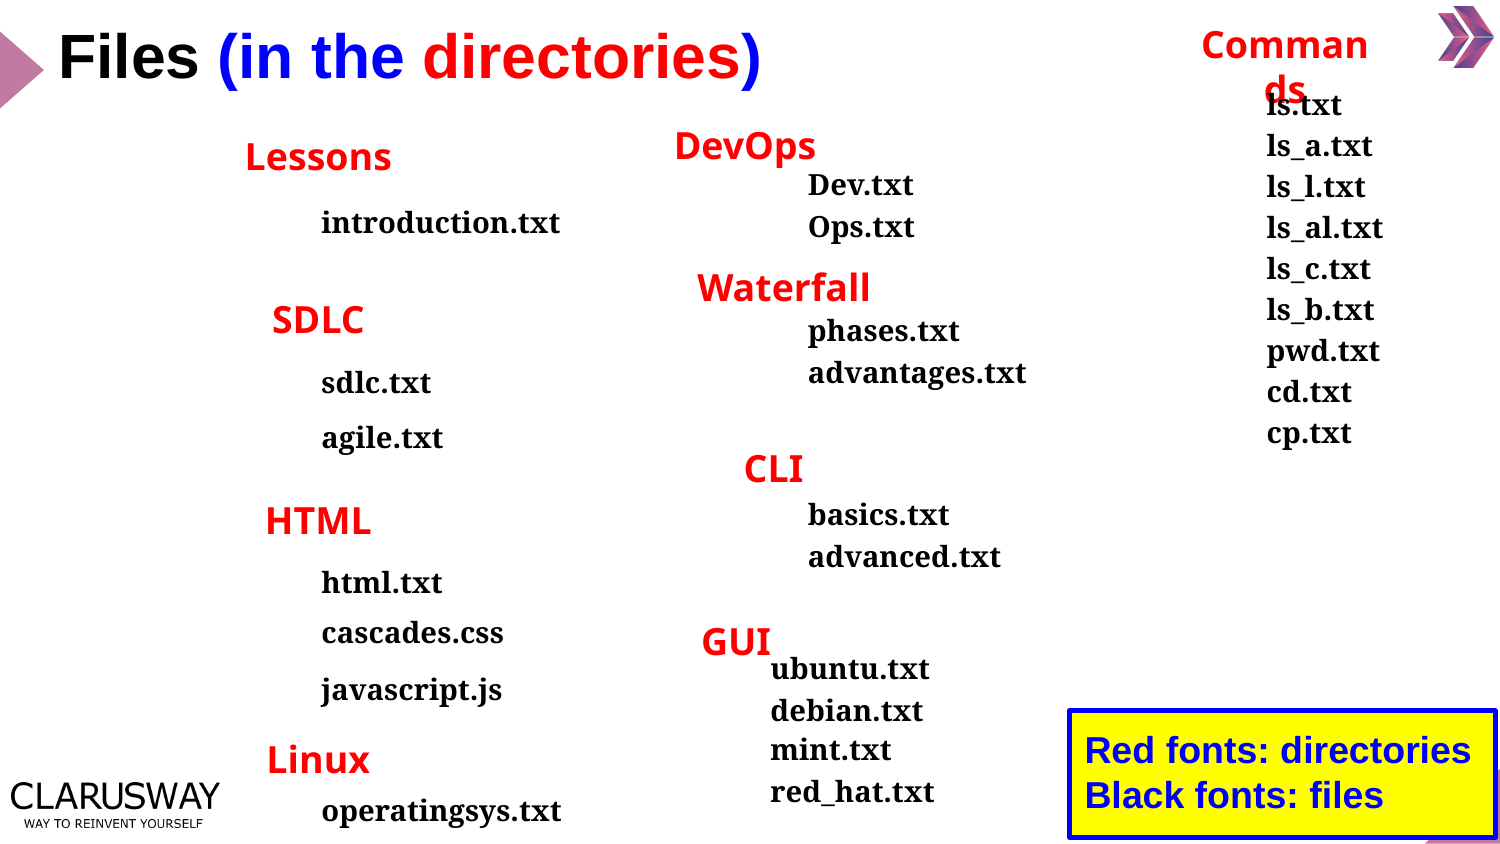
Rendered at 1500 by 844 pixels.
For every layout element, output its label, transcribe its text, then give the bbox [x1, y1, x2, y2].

text_box red_hat.txt [755, 758, 1062, 823]
text_box Linux [228, 720, 409, 785]
text_box Red fonts: directories Black fonts: files [1069, 710, 1496, 838]
text_box Commands [1175, 5, 1396, 70]
text_box Files (in the directories) [58, 30, 960, 97]
text_box Lessons [228, 117, 409, 183]
text_box ls_b.txt [1251, 276, 1451, 341]
text_box html.txt [306, 549, 613, 599]
text_box debian.txt [755, 677, 1062, 716]
text_box introduction.txt [306, 189, 613, 254]
text_box basics.txt [792, 481, 1099, 523]
text_box pwd.txt [1251, 341, 1451, 358]
picture [1438, 6, 1494, 68]
text_box javascript.js [306, 656, 613, 721]
text_box cp.txt [1251, 399, 1451, 465]
text_box agile.txt [306, 403, 613, 469]
text_box advanced.txt [792, 523, 1099, 588]
text_box ls_al.txt [1251, 194, 1451, 235]
text_box Waterfall [671, 249, 897, 314]
text_box ls_c.txt [1251, 235, 1451, 276]
text_box operatingsys.txt [306, 777, 613, 842]
text_box Dev.txt [792, 151, 1099, 193]
text_box ls.txt [1251, 71, 1451, 112]
text_box cascades.css [306, 599, 613, 656]
text_box DevOps [654, 106, 836, 172]
text_box ubuntu.txt [755, 635, 1062, 677]
text_box mint.txt [755, 716, 1062, 758]
text_box cd.txt [1251, 358, 1451, 399]
text_box Ops.txt [792, 193, 1099, 259]
text_box advantages.txt [792, 339, 1099, 404]
picture [11, 782, 220, 828]
text_box HTML [228, 482, 409, 547]
text_box GUI [645, 603, 827, 668]
text_box ls_l.txt [1251, 153, 1451, 194]
text_box CLI [641, 430, 906, 495]
text_box phases.txt [792, 297, 1099, 339]
text_box ls_a.txt [1251, 112, 1451, 153]
text_box sdlc.txt [306, 349, 613, 403]
text_box SDLC [228, 281, 409, 346]
